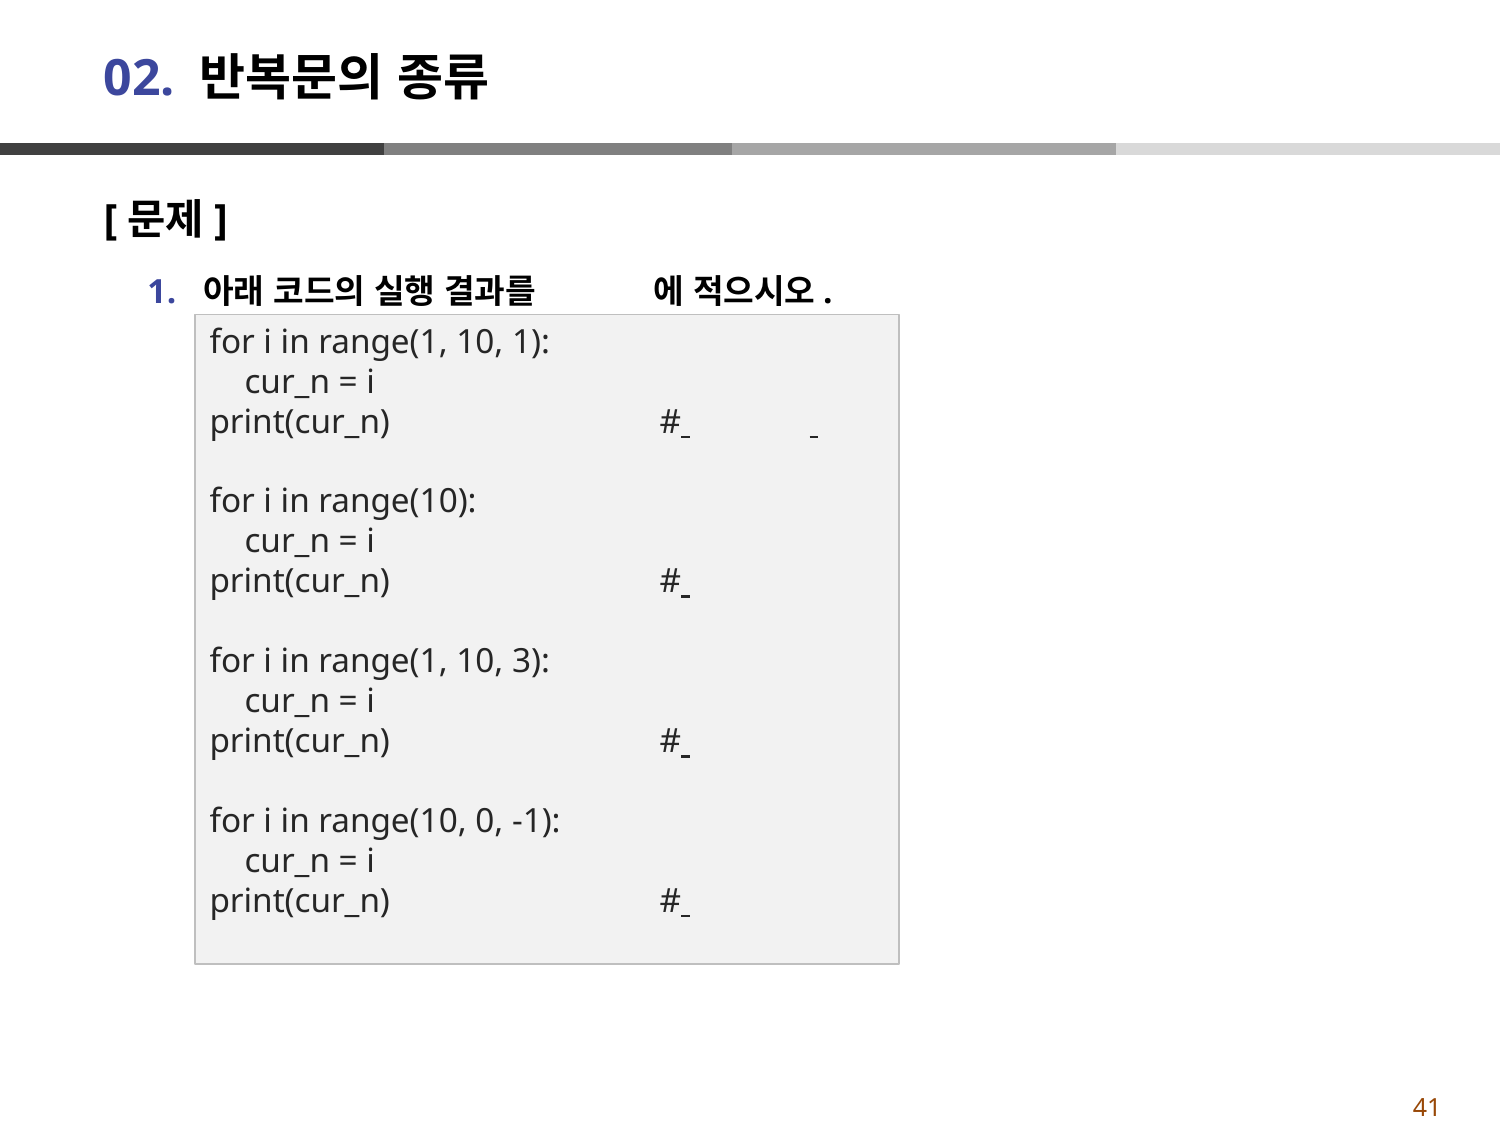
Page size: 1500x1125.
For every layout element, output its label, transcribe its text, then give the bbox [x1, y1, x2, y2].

list [문제] 아래 코드의 실행 결과를 에 적으시오. [88, 160, 1495, 1071]
title 02. 반복문의 종류 [88, 30, 1400, 121]
text_box for i in range(1, 10, 1): cur_n = i print(cur_n) # for i in range(10): cur_n = i print(cur_n) # for i in range(1, 10, 3): cur_n = i print(cur_n) # for i in range(10, 0, -1): cur_n = i print(cur_n) # [193, 312, 901, 966]
